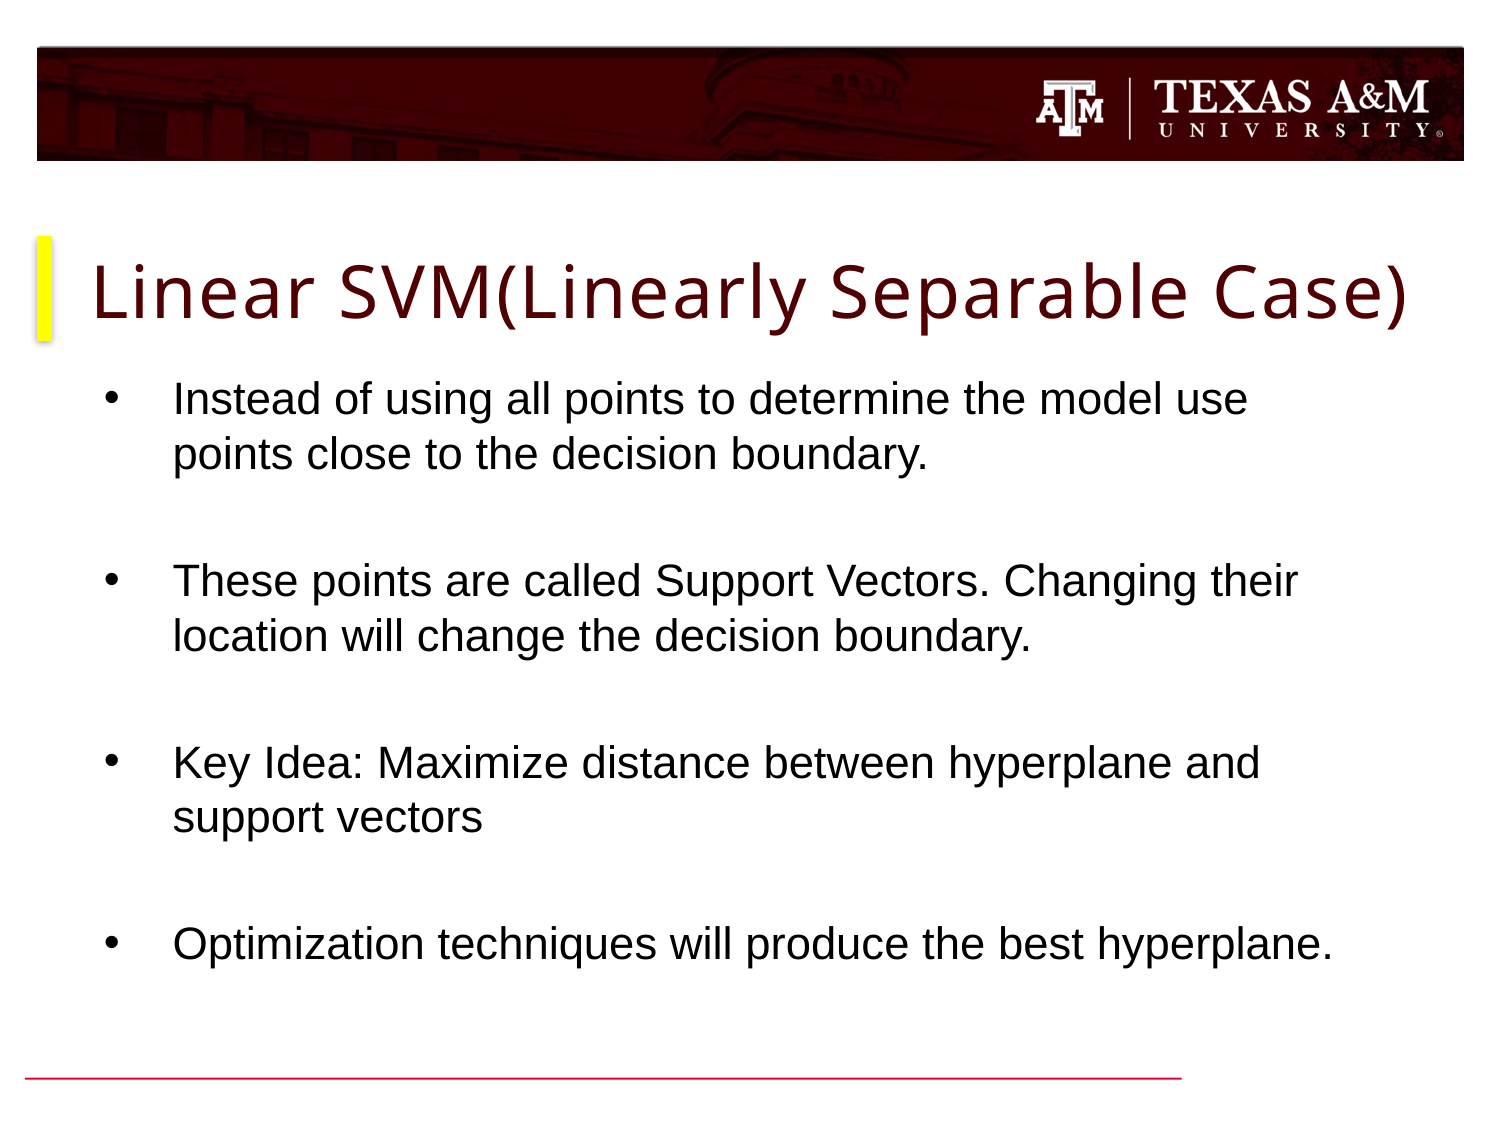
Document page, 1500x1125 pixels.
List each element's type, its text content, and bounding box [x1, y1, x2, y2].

picture [37, 45, 1464, 161]
title Linear SVM(Linearly Separable Case) [75, 194, 1425, 383]
list Instead of using all points to determine the model use points close to the decision boundary. These points are called Support Vectors. Changing their location will change the decision boundary. Key Idea: Maximize distance between hyperplane and support vectors Optimization techniques will produce the best hyperplane. [88, 362, 1377, 985]
